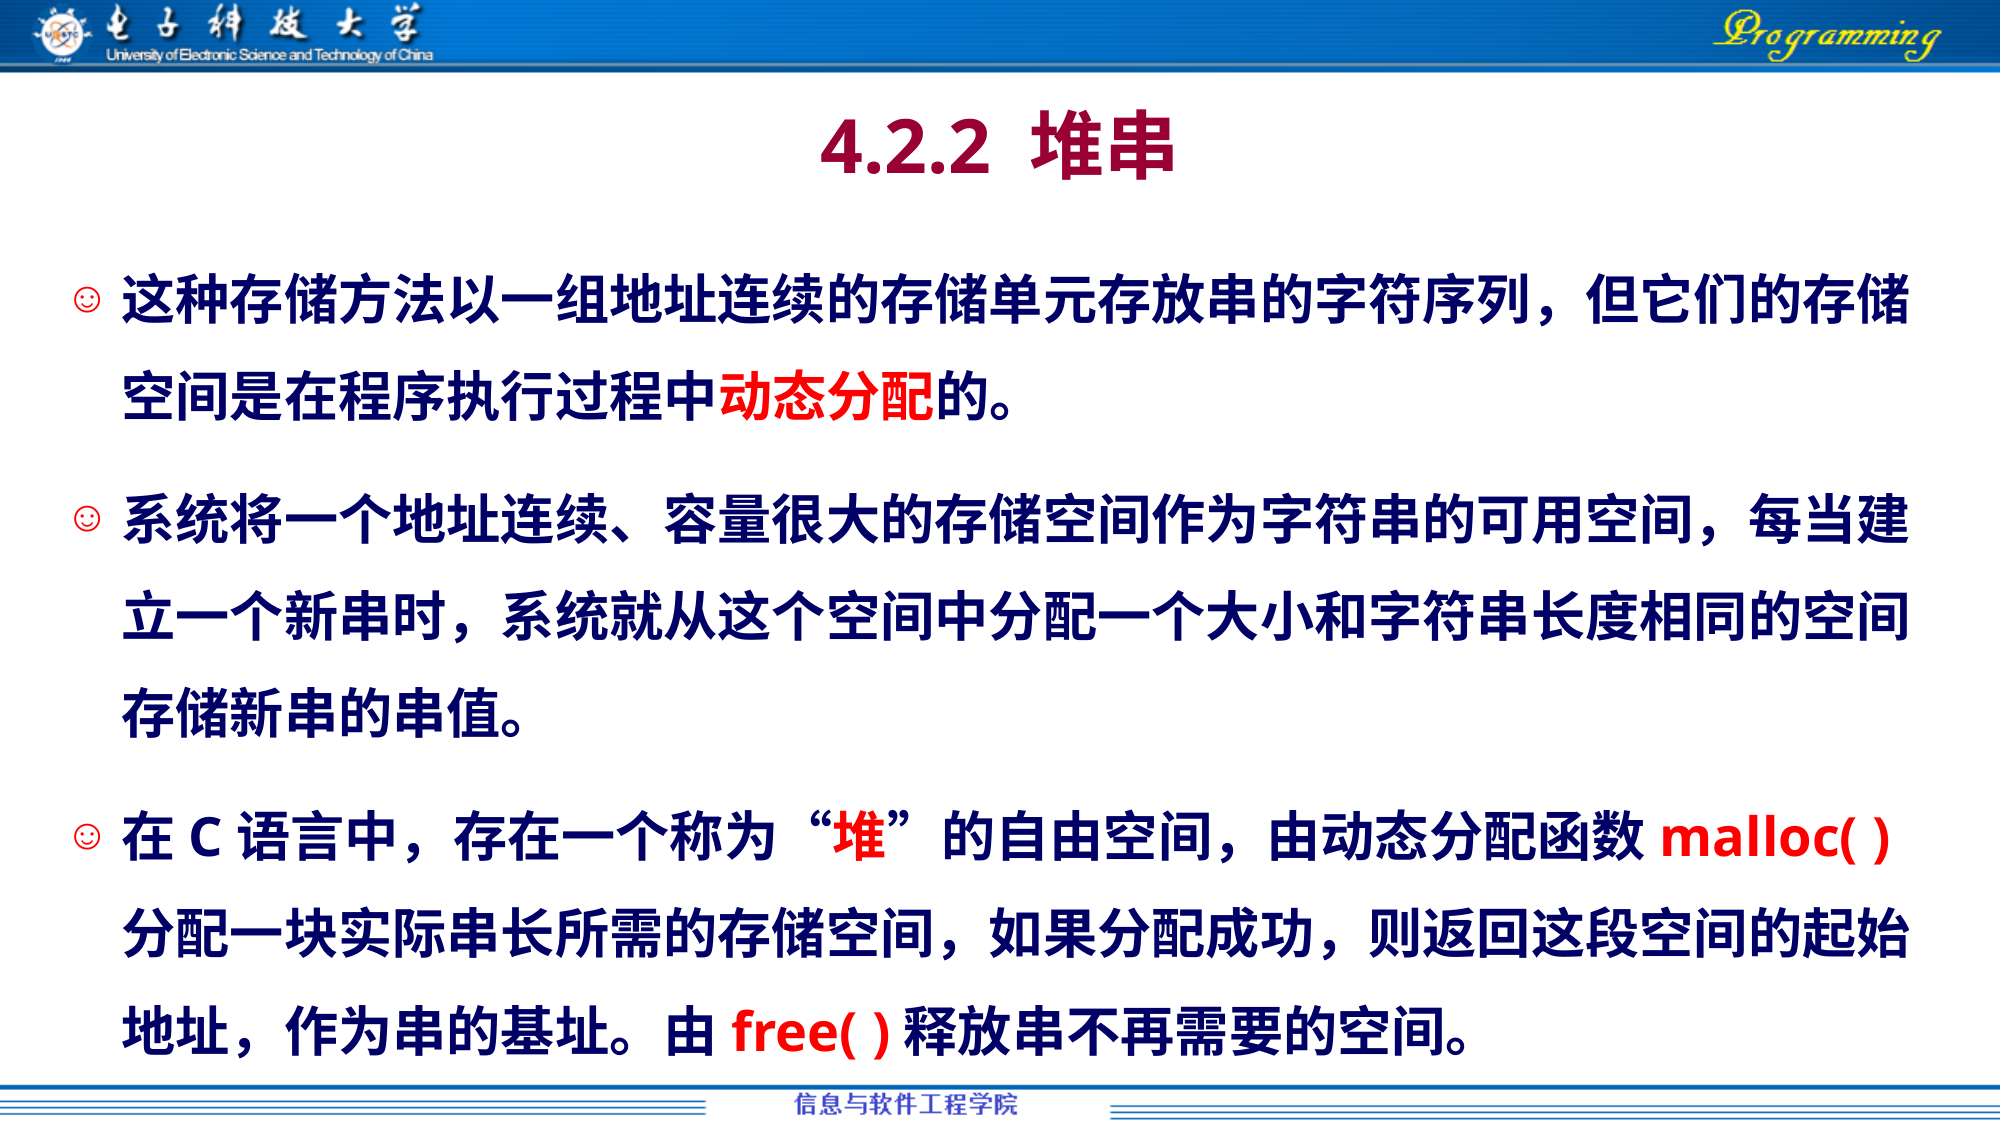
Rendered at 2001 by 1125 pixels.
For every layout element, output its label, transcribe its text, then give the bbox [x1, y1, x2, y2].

picture [0, 0, 2000, 1125]
title 4.2.2 堆串 [150, 87, 1850, 200]
list 这种存储方法以一组地址连续的存储单元存放串的字符序列，但它们的存储空间是在程序执行过程中动态分配的。 系统将一个地址连续、容量很大的存储空间作为字符串的可用空间，每当建立一个新串时，系统就从这个空间中分配一个大小和字符串长度相同的空间存储新串的串值。 在C语言中，存在一个称为“堆”的自由空间，由动态分配函数malloc( )分配一块实际串长所需的存储空间，如果分配成功，则返回这段空间的起始地址，作为串的基址。由free( )释放串不再需要的空间。 [50, 224, 1950, 1075]
